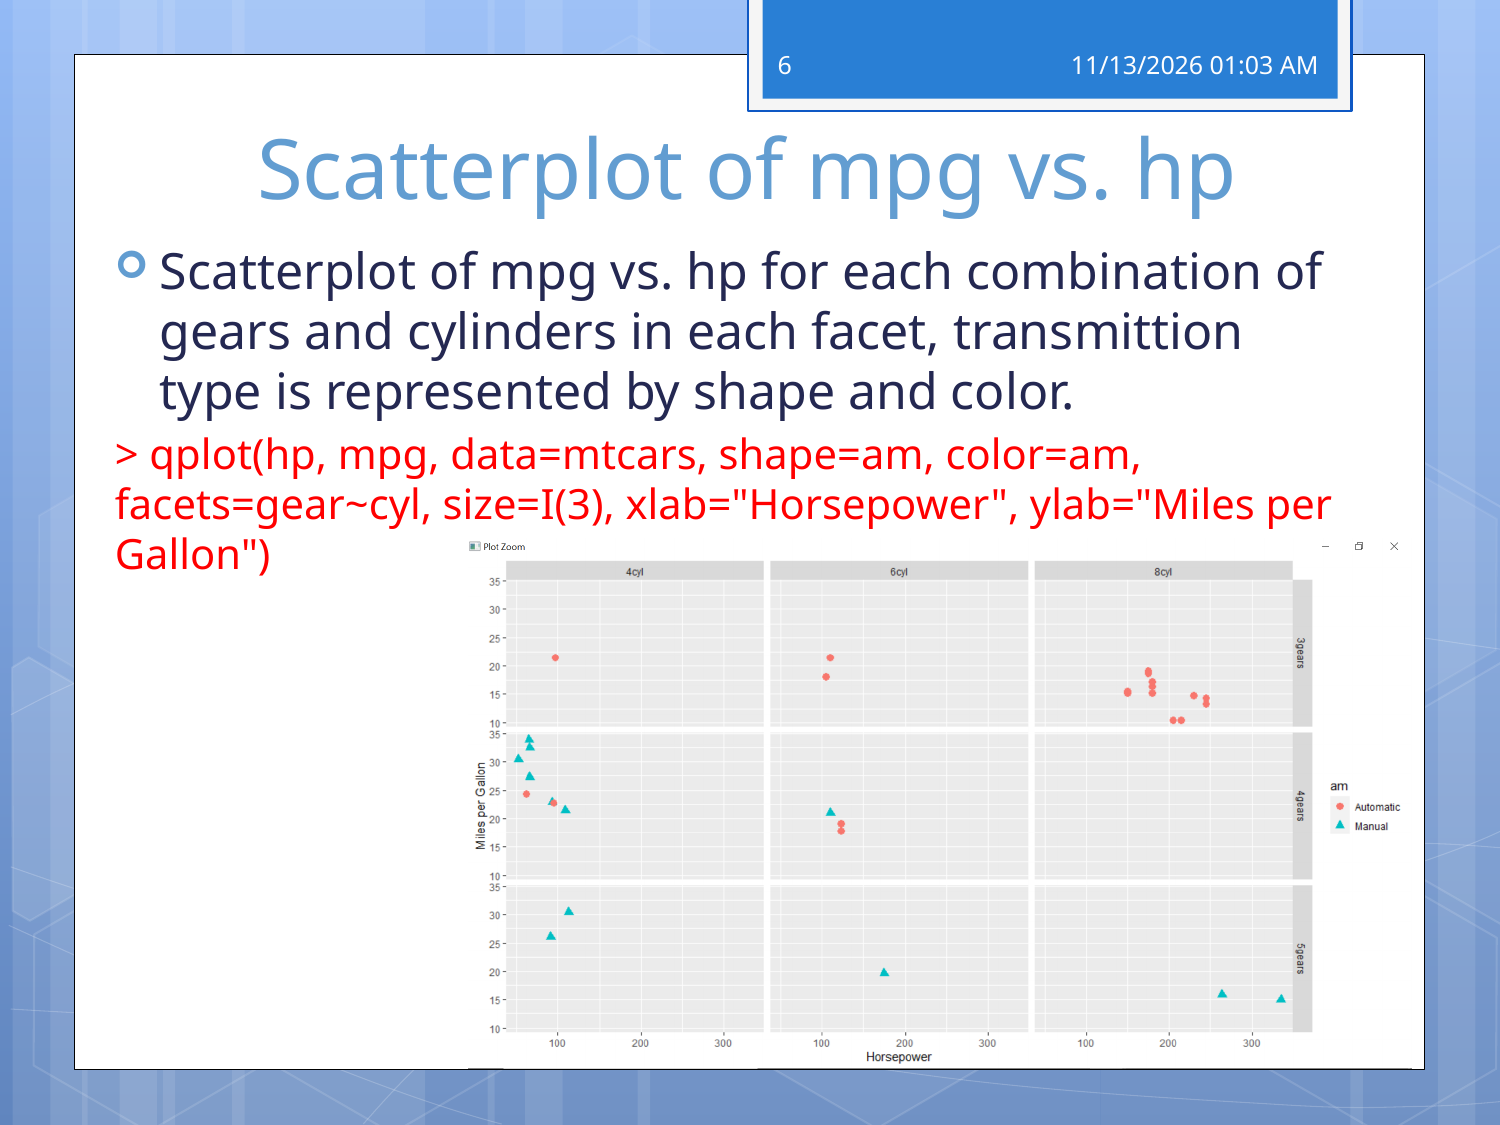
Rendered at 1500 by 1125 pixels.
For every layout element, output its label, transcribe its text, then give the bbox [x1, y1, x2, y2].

list Scatterplot of mpg vs. hp for each combination of gears and cylinders in each facet, transmittion type is represented by shape and color. > qplot(hp, mpg, data=mtcars, shape=am, color=am, facets=gear~cyl, size=I(3), xlab="Horsepower", ylab="Miles per Gallon") [88, 231, 1365, 957]
title Scatterplot of mpg vs. hp [171, 90, 1324, 224]
slide_number 02 אפריל 20 [983, 36, 1334, 97]
slide_number 6 [762, 36, 982, 97]
picture [468, 538, 1412, 1070]
